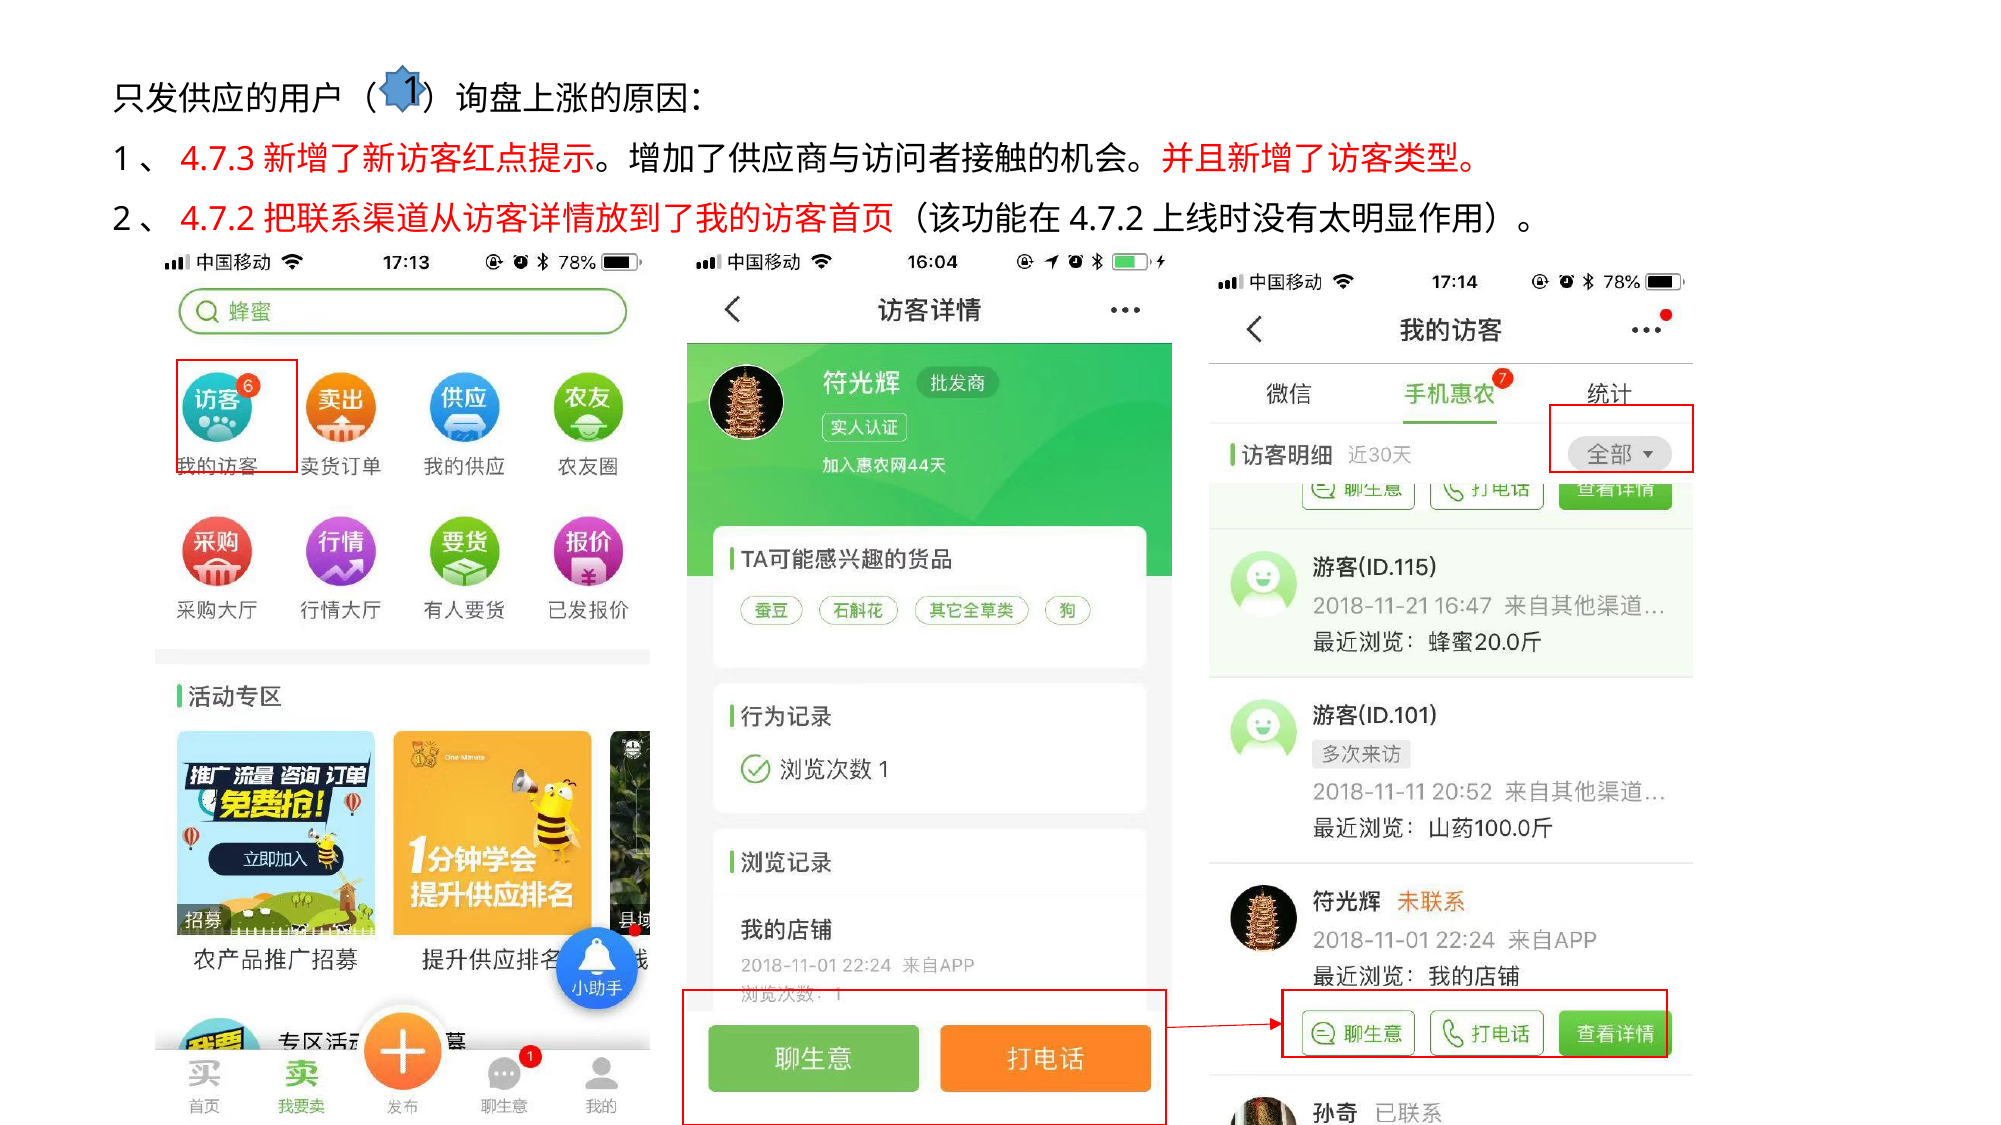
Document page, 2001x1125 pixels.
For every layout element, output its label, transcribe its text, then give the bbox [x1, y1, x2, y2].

picture [155, 246, 650, 1125]
text_box 只发供应的用户（ ）询盘上涨的原因： 1、4.7.3新增了新访客红点提示。增加了供应商与访问者接触的机会。并且新增了访客类型。 2、4.7.2把联系渠道从访客详情放到了我的访客首页（该功能在4.7.2上线时没有太明显作用）。 [97, 49, 1840, 245]
text_box 1 [378, 64, 427, 113]
text_box [682, 989, 1167, 1125]
picture [1209, 266, 1693, 1125]
picture [687, 246, 1172, 1105]
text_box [1166, 1023, 1283, 1028]
